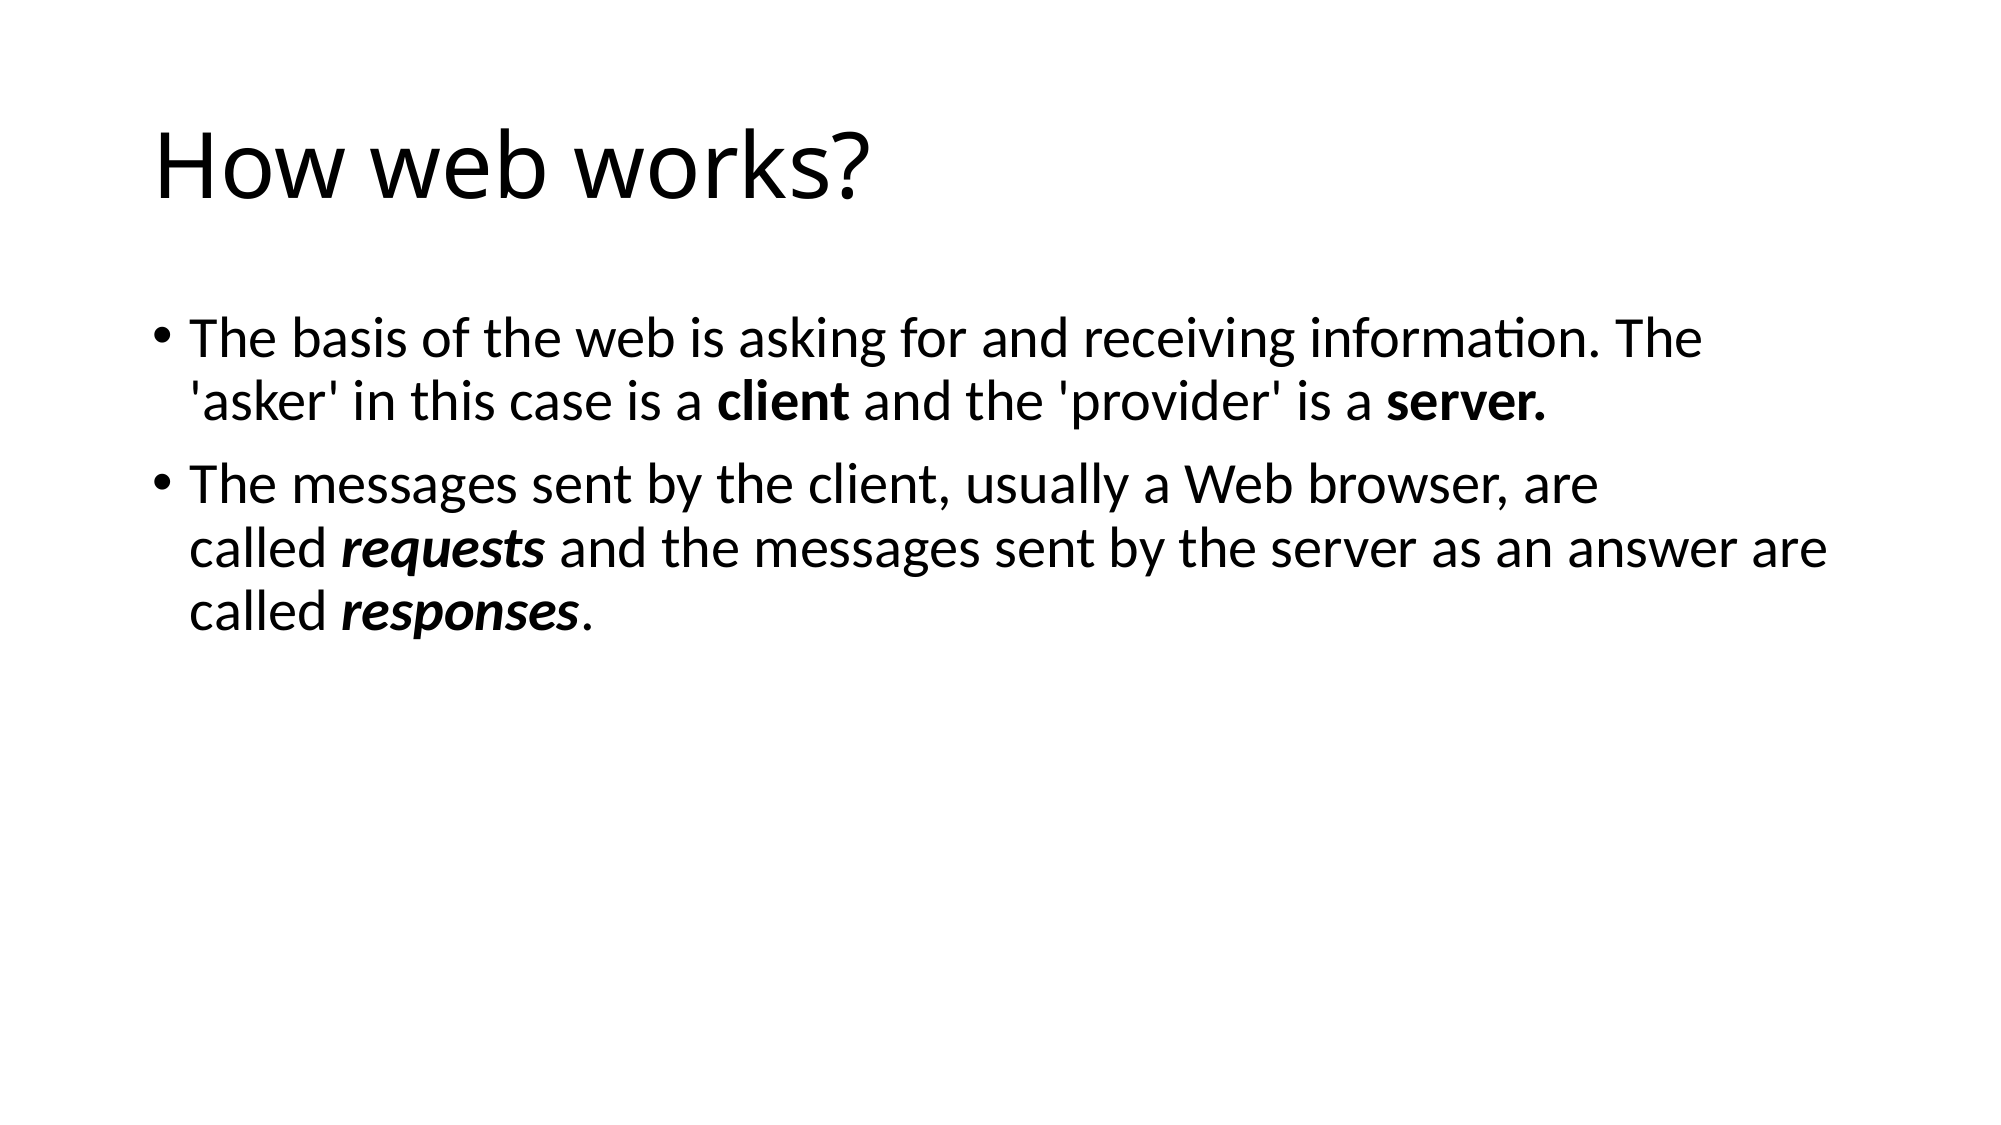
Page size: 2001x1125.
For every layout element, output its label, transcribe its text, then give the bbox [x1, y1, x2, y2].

title How web works? [137, 59, 1863, 278]
list The basis of the web is asking for and receiving information. The 'asker' in this case is a client and the 'provider' is a server. The messages sent by the client, usually a Web browser, are called requests and the messages sent by the server as an answer are called responses. [137, 299, 1863, 1014]
